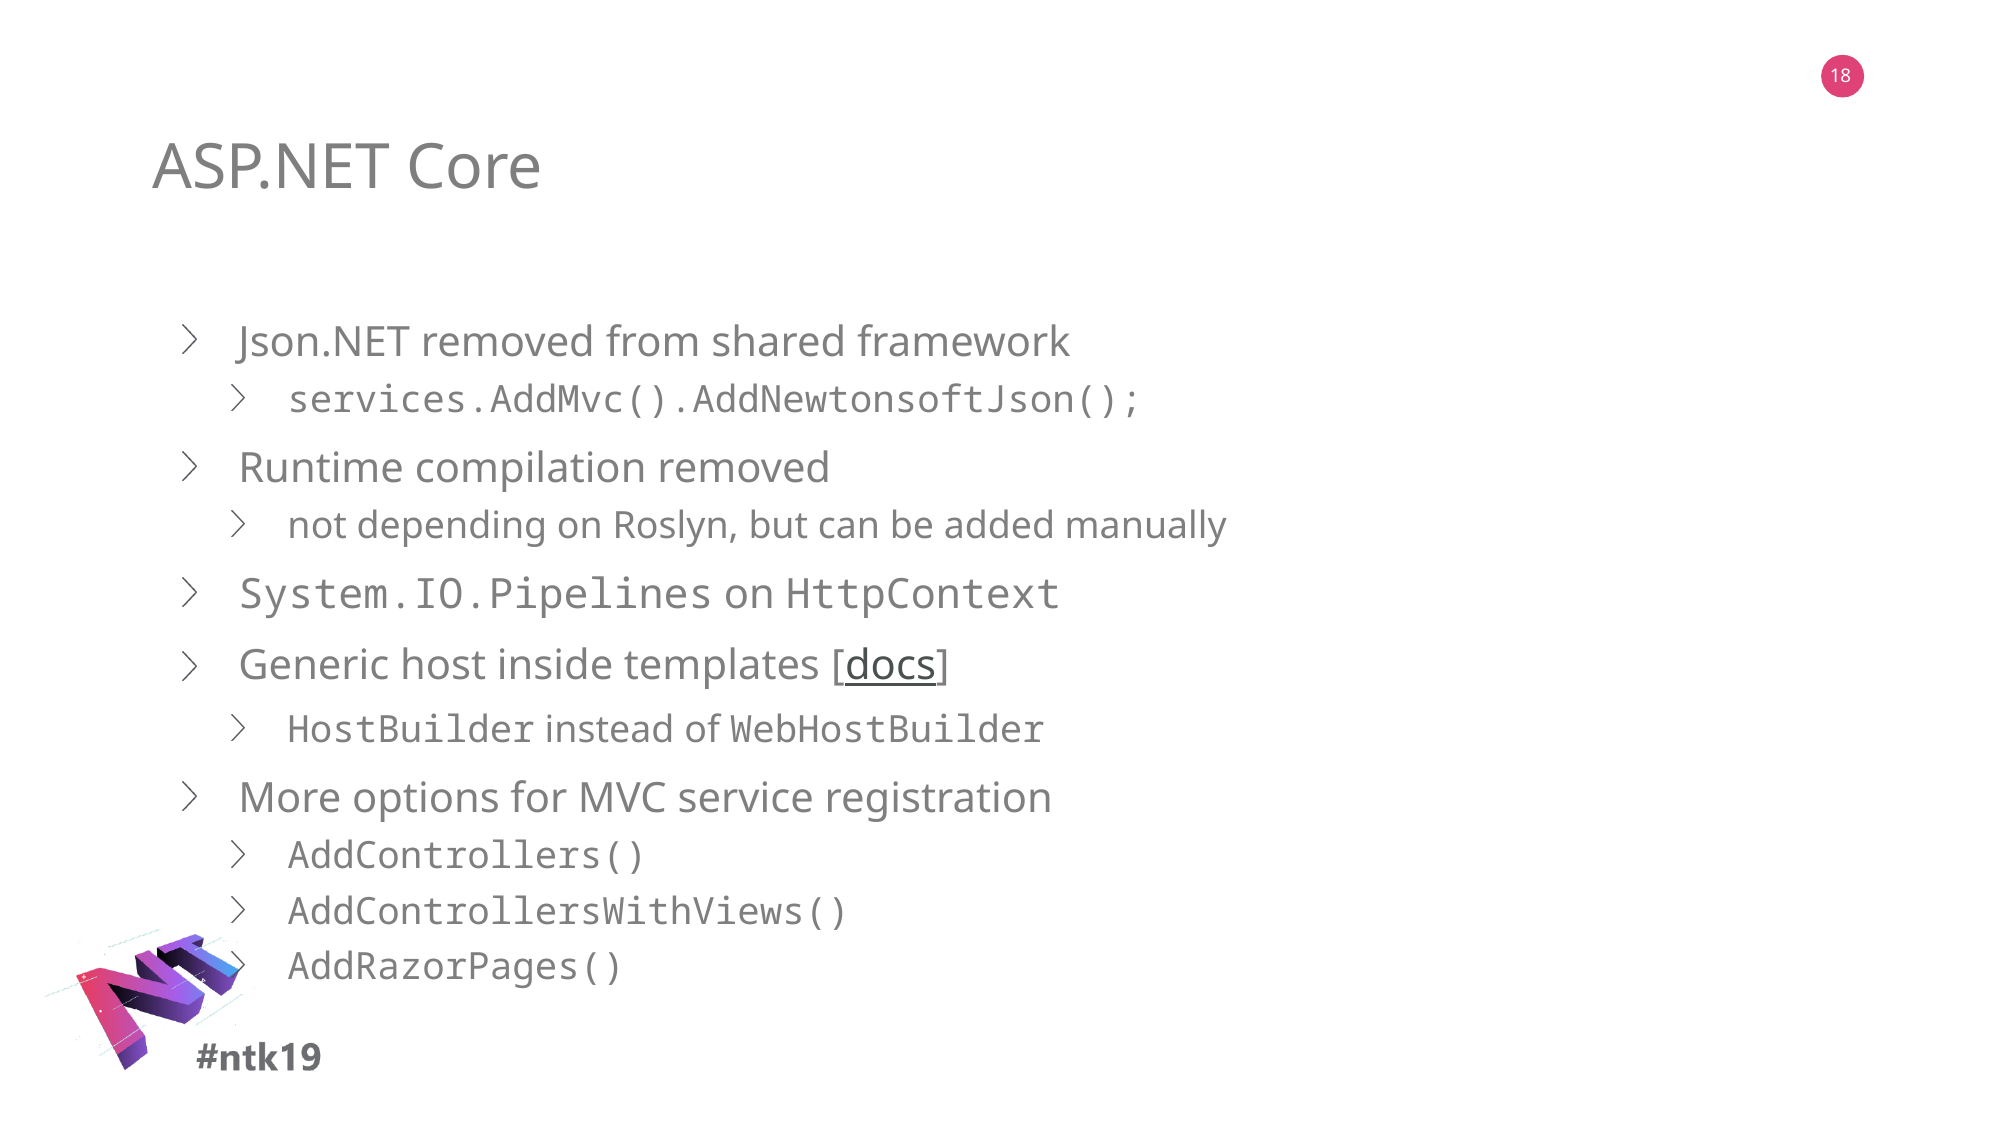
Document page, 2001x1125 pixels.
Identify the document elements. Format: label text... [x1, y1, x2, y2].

picture [231, 510, 245, 537]
picture [231, 384, 245, 411]
picture [182, 451, 197, 481]
list Json.NET removed from shared framework services.AddMvc().AddNewtonsoftJson(); Runtime compilation removed not depending on Roslyn, but can be added manually System.IO.Pipelines on HttpContext Generic host inside templates [docs] HostBuilder instead of WebHostBuilder More options for MVC service registration AddControllers() AddControllersWithViews() AddRazorPages() [137, 299, 1863, 1014]
picture [44, 903, 326, 1095]
picture [182, 781, 197, 811]
picture [231, 714, 245, 741]
picture [182, 577, 197, 607]
picture [231, 951, 245, 978]
picture [182, 324, 197, 354]
title ASP.NET Core [137, 59, 1863, 278]
picture [182, 651, 197, 681]
picture [231, 840, 245, 868]
picture [231, 896, 245, 923]
